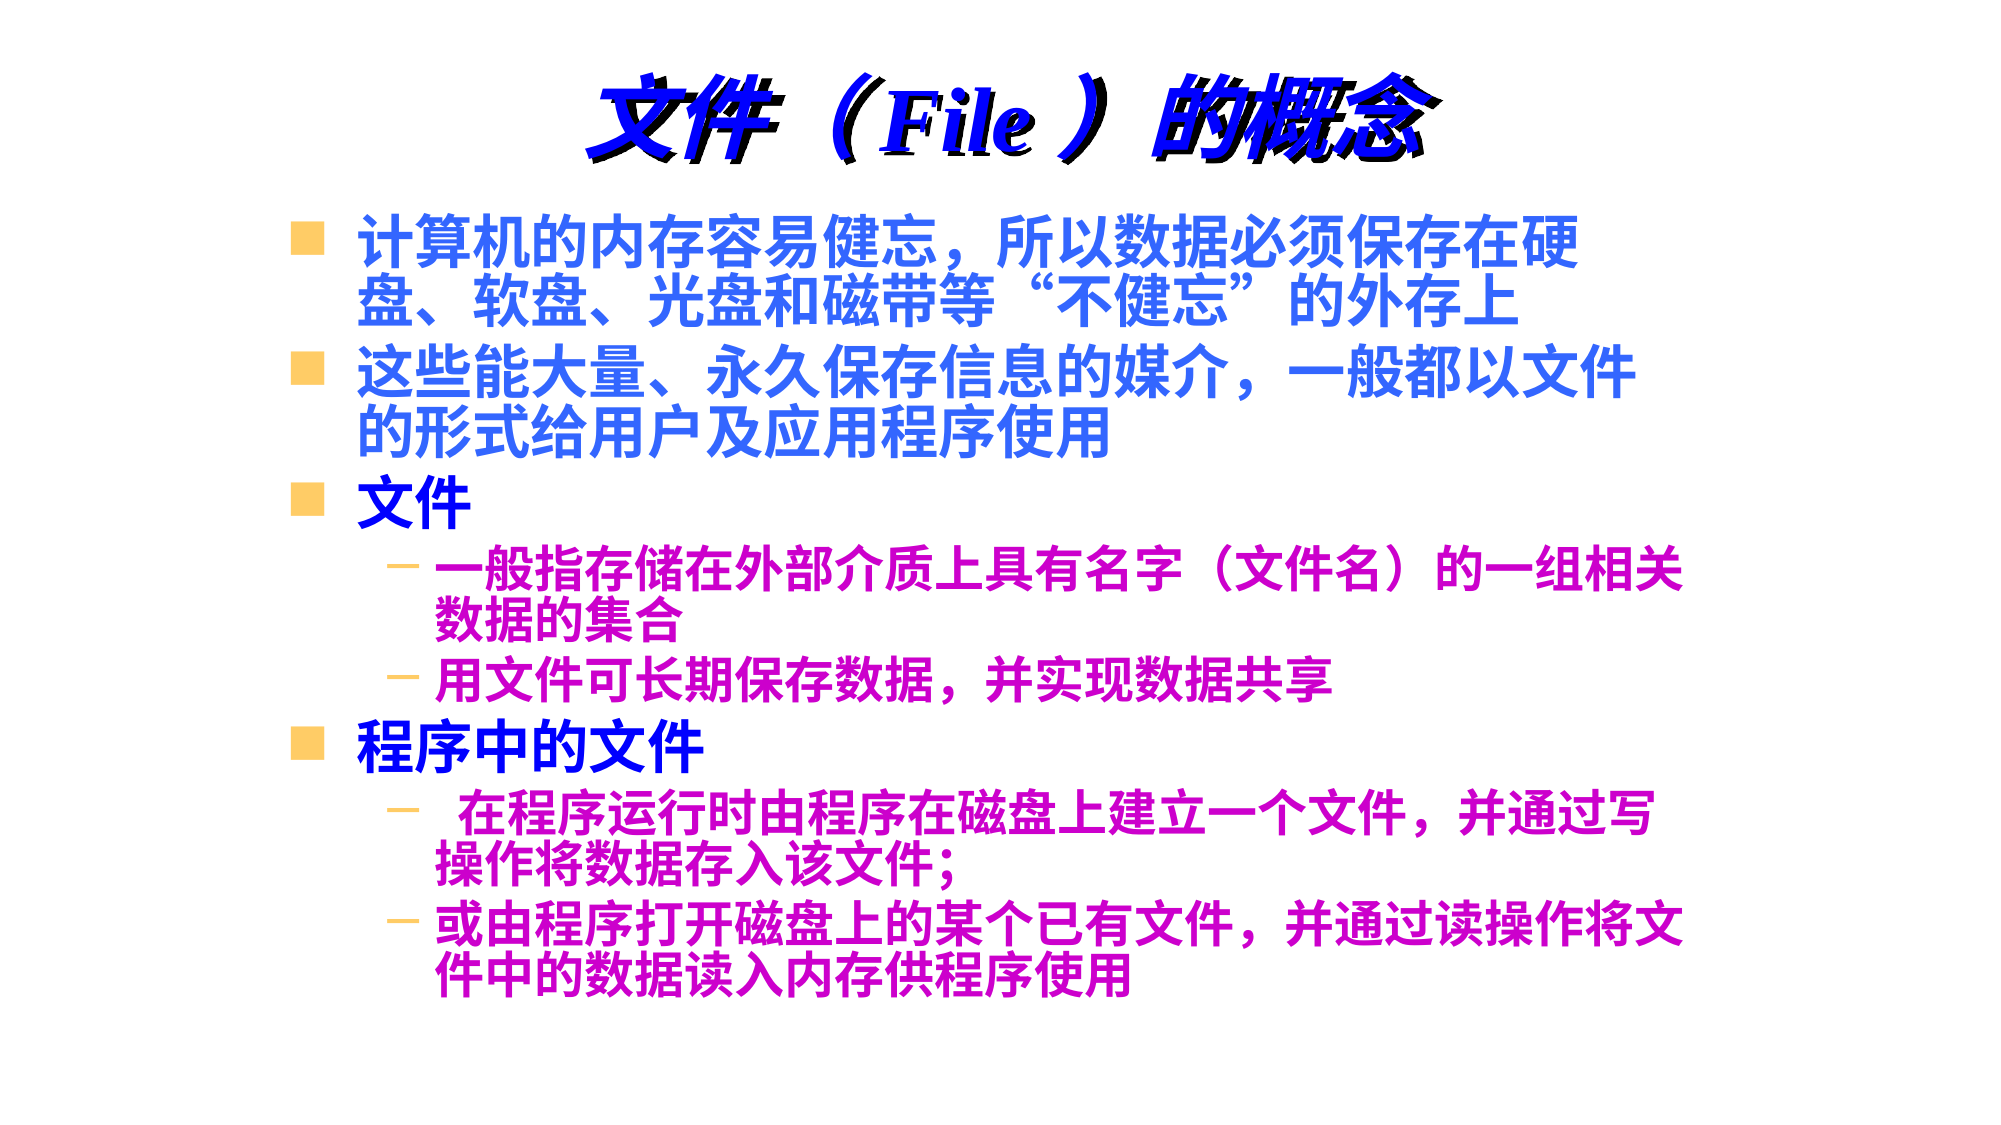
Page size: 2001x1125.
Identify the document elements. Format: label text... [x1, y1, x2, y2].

title 文件（File）的概念 [148, 54, 1855, 193]
list 计算机的内存容易健忘，所以数据必须保存在硬盘、软盘、光盘和磁带等“不健忘”的外存上 这些能大量、永久保存信息的媒介，一般都以文件的形式给用户及应用程序使用 文件 一般指存储在外部介质上具有名字（文件名）的一组相关数据的集合 用文件可长期保存数据，并实现数据共享 程序中的文件 在程序运行时由程序在磁盘上建立一个文件，并通过写操作将数据存入该文件； 或由程序打开磁盘上的某个已有文件，并通过读操作将文件中的数据读入内存供程序使用 [279, 207, 1710, 1048]
